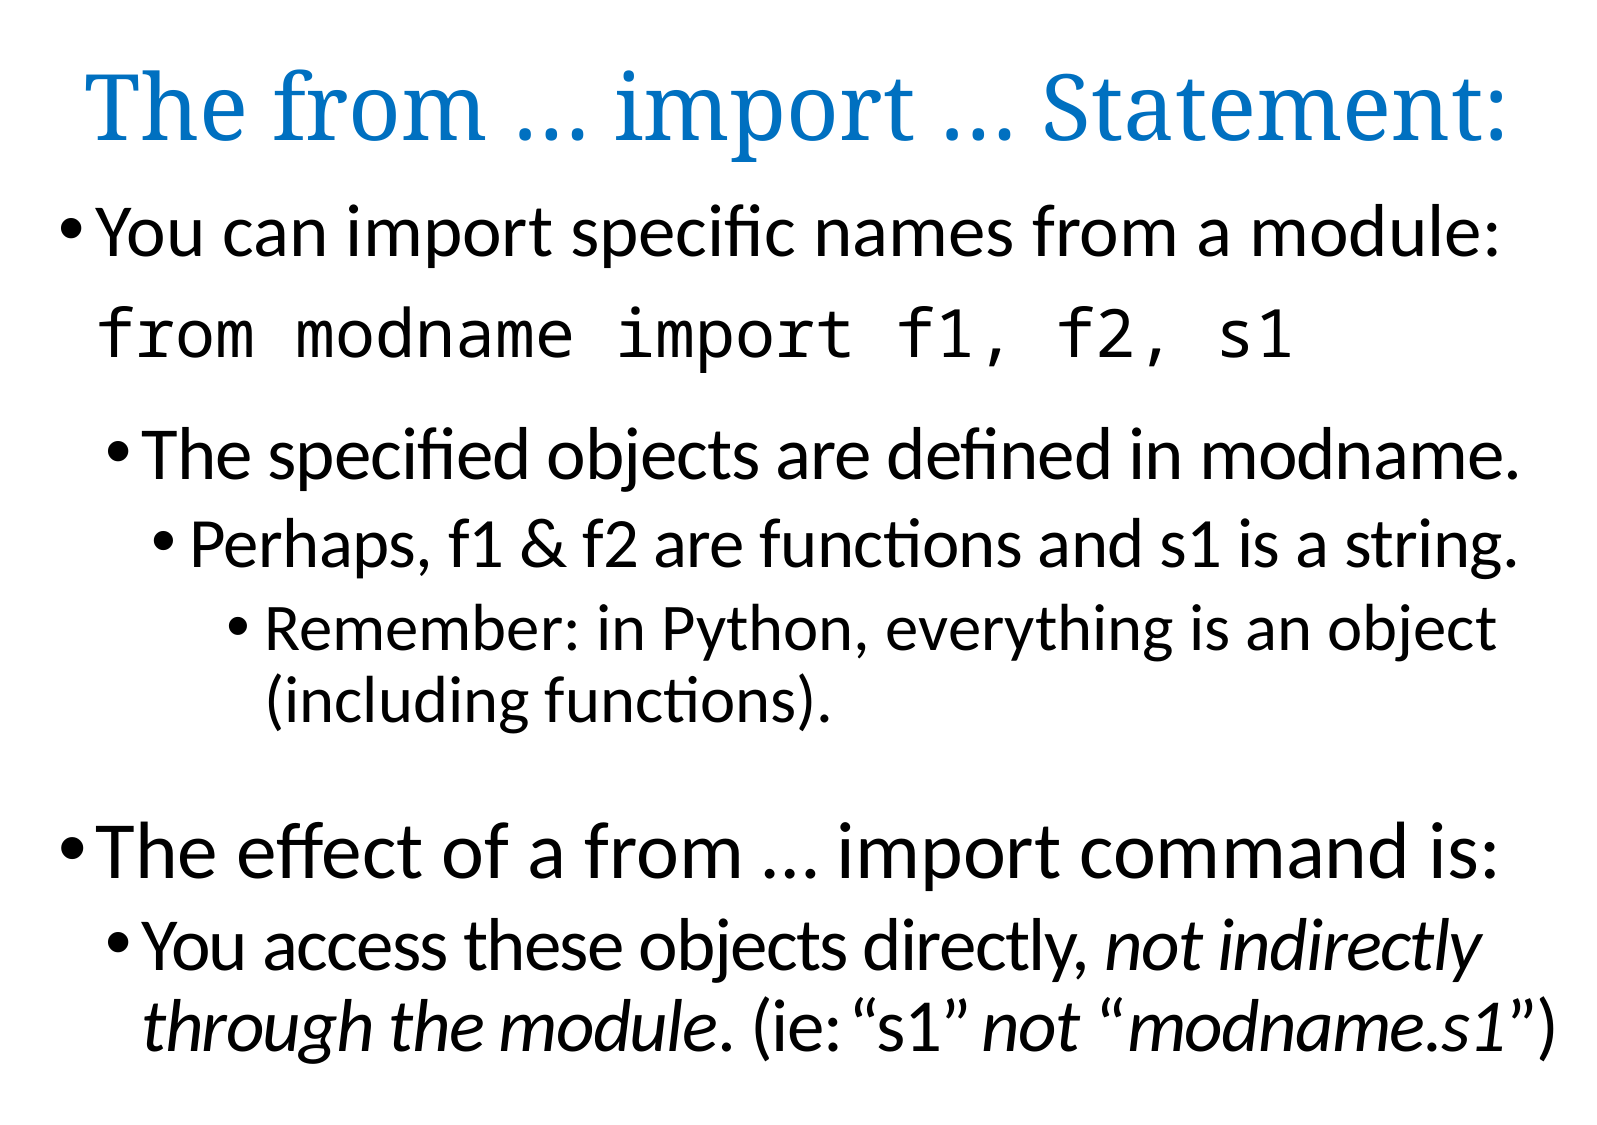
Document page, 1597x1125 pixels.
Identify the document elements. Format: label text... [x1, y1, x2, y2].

text_box You can import specific names from a module: from modname import f1, f2, s1 The specified objects are defined in modname. Perhaps, f1 & f2 are functions and s1 is a string. Remember: in Python, everything is an object (including functions). The effect of a from … import command is: You access these objects directly, not indirectly through the module. (ie: “s1” not “modname.s1”) [43, 190, 1595, 1125]
text_box The from … import … Statement: [0, 17, 1597, 190]
